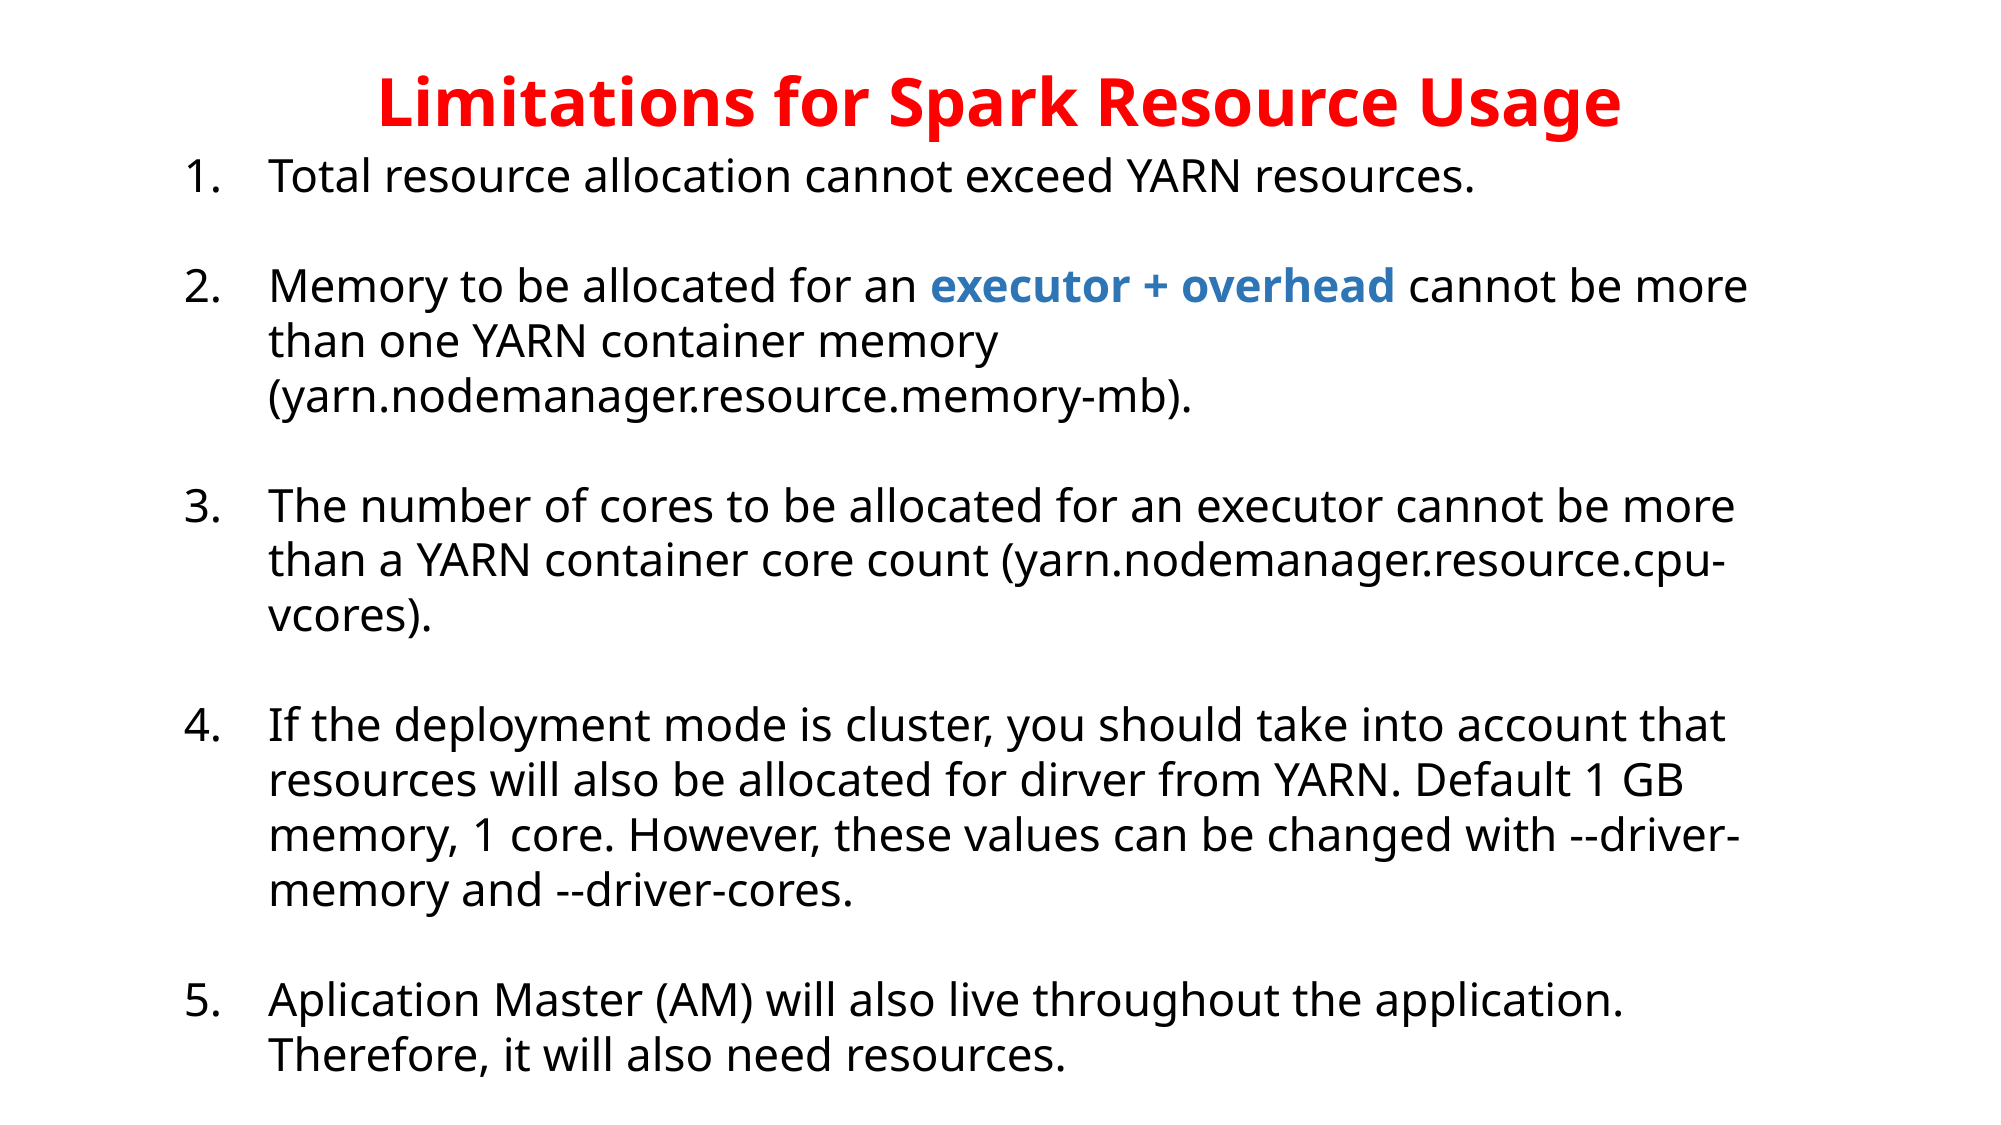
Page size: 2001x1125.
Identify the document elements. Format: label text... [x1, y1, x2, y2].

text_box Total resource allocation cannot exceed YARN resources. Memory to be allocated for an executor + overhead cannot be more than one YARN container memory (yarn.nodemanager.resource.memory-mb). The number of cores to be allocated for an executor cannot be more than a YARN container core count (yarn.nodemanager.resource.cpu-vcores). If the deployment mode is cluster, you should take into account that resources will also be allocated for dirver from YARN. Default 1 GB memory, 1 core. However, these values can be changed with --driver-memory and --driver-cores. Aplication Master (AM) will also live throughout the application. Therefore, it will also need resources. Restrictions on the YARN queue. [169, 138, 1831, 1125]
text_box Limitations for Spark Resource Usage [292, 52, 1708, 138]
